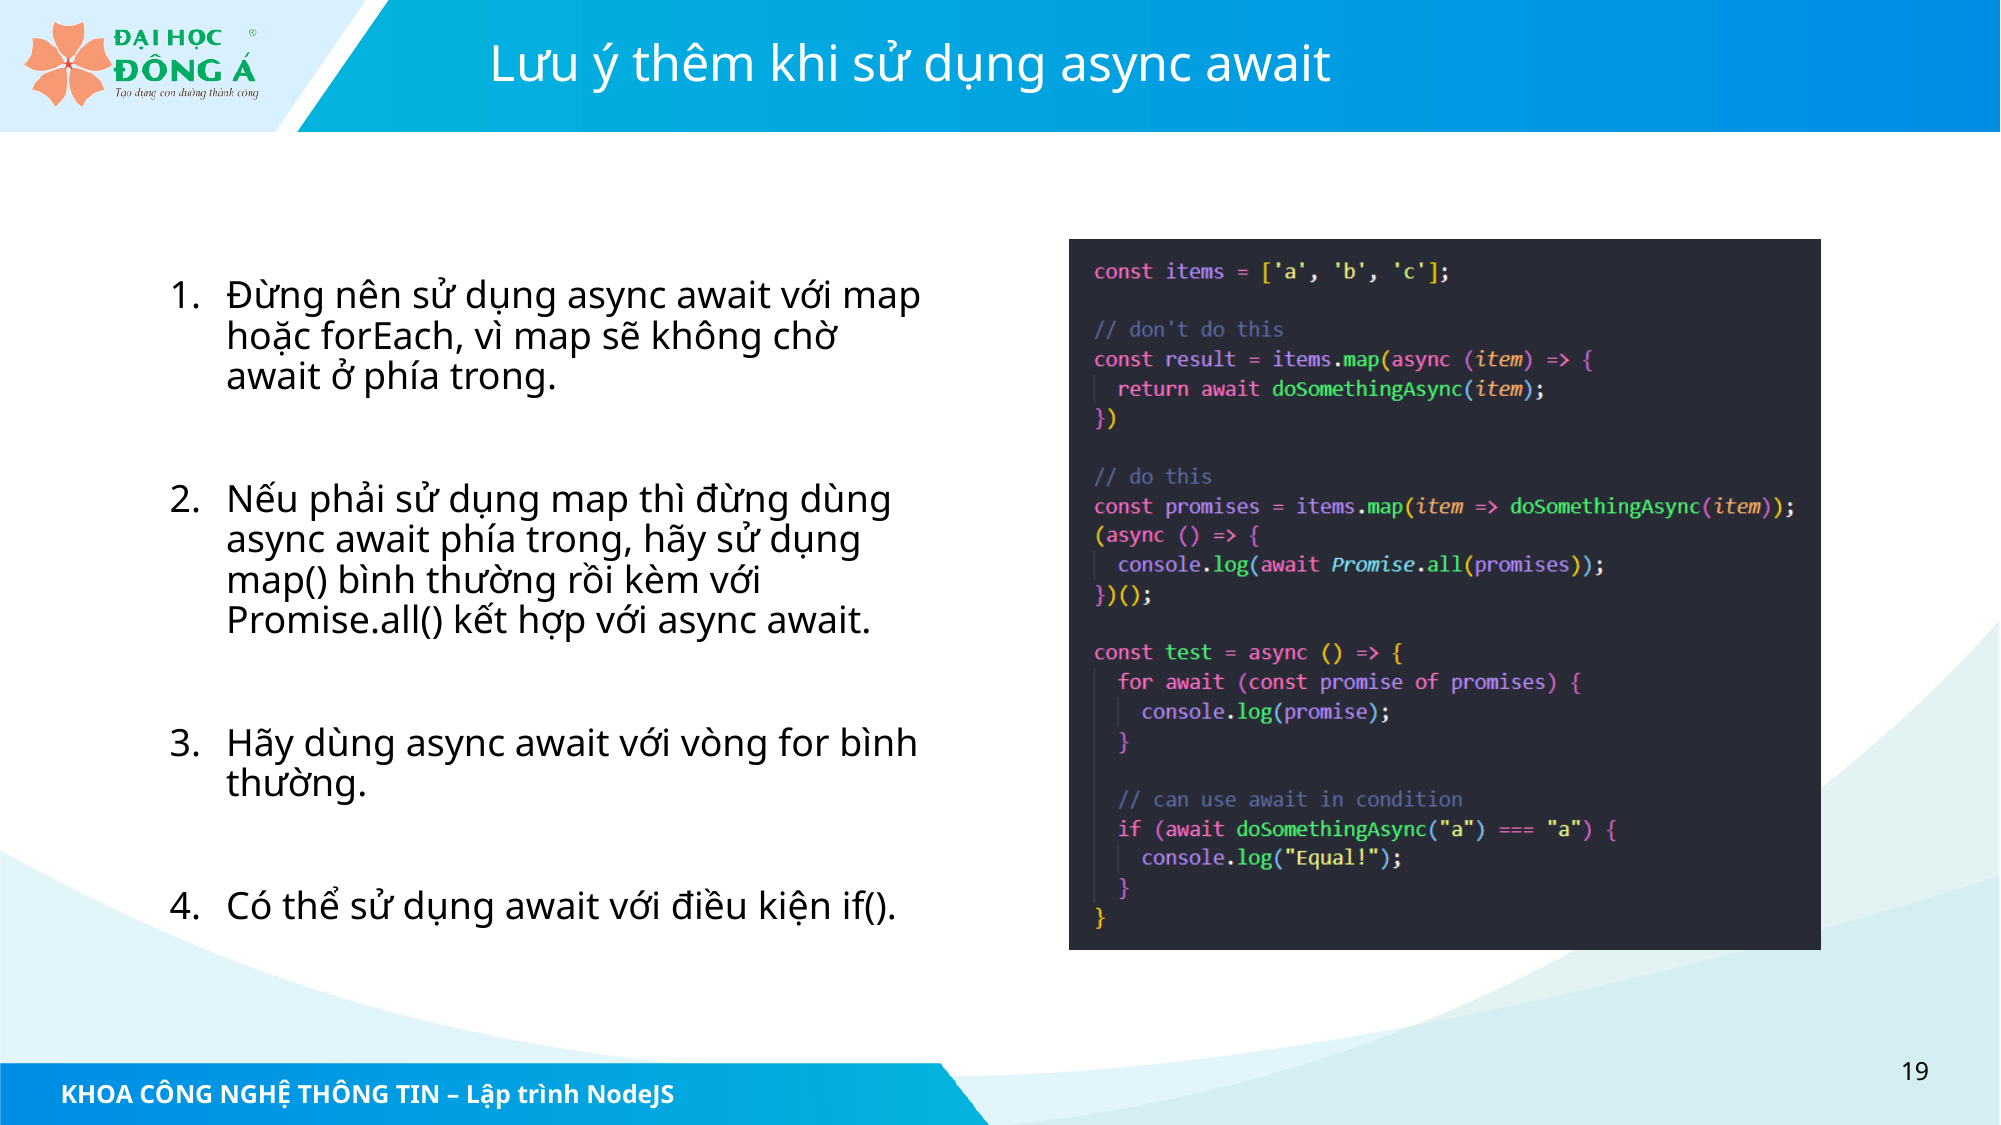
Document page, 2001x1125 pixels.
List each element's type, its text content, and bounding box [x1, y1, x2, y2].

picture [23, 21, 259, 107]
title Lưu ý thêm khi sử dụng async await [474, 0, 2000, 132]
slide_number 19 [1494, 1042, 1945, 1103]
footer KHOA CÔNG NGHỆ THÔNG TIN – Lập trình NodeJS [45, 1063, 721, 1124]
text_box Đừng nên sử dụng async await với map hoặc forEach, vì map sẽ không chờ await ở phía trong. Nếu phải sử dụng map thì đừng dùng async await phía trong, hãy sử dụng map() bình thường rồi kèm với Promise.all() kết hợp với async await. Hãy dùng async await với vòng for bình thường. Có thể sử dụng await với điều kiện if(). [154, 213, 943, 991]
picture [0, 239, 2000, 1125]
